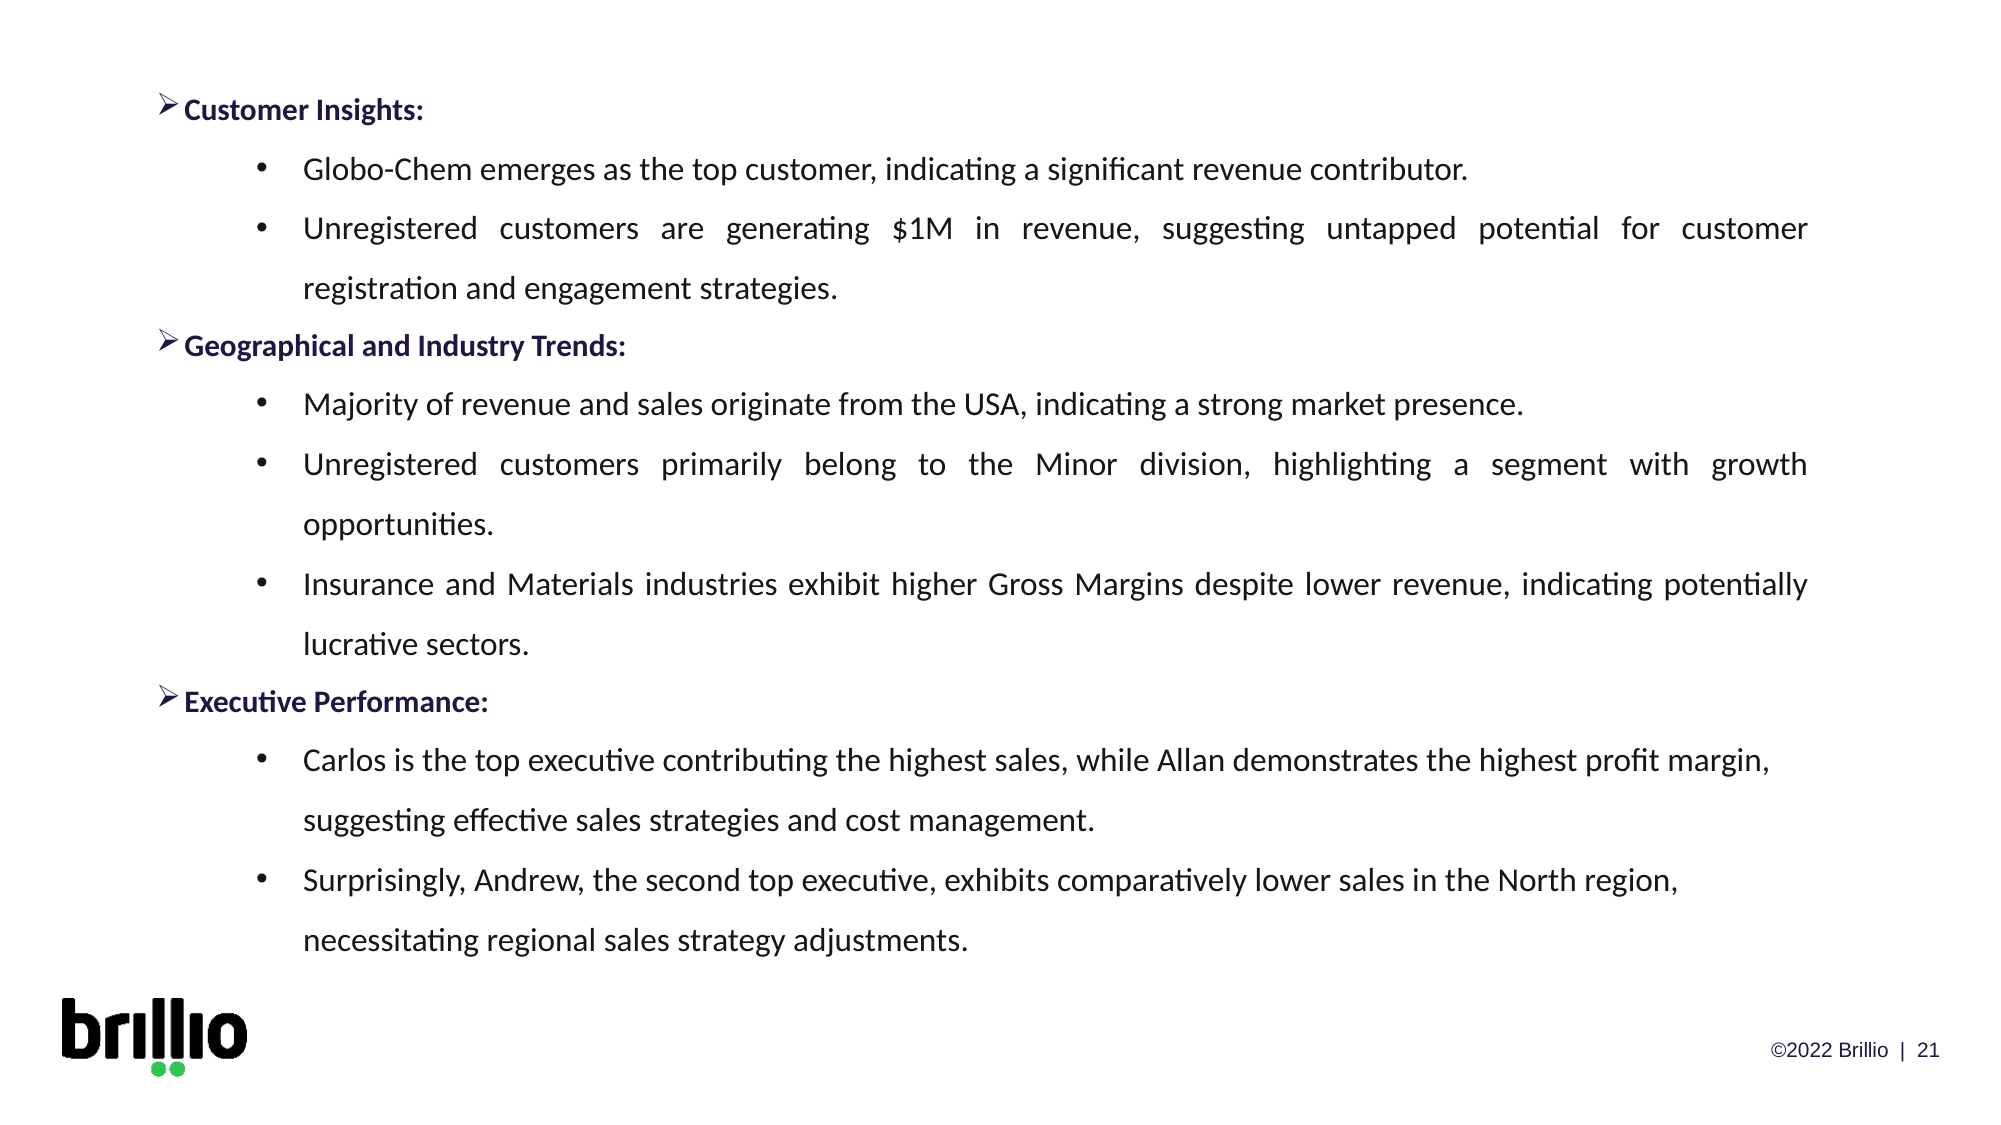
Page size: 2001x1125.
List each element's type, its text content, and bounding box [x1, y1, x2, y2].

slide_number ©2022 Brillio | 21 [1616, 1019, 1940, 1062]
text_box Customer Insights: Globo-Chem emerges as the top customer, indicating a significant revenue contributor. Unregistered customers are generating $1M in revenue, suggesting untapped potential for customer registration and engagement strategies. Geographical and Industry Trends: Majority of revenue and sales originate from the USA, indicating a strong market presence. Unregistered customers primarily belong to the Minor division, highlighting a segment with growth opportunities. Insurance and Materials industries exhibit higher Gross Margins despite lower revenue, indicating potentially lucrative sectors. Executive Performance: Carlos is the top executive contributing the highest sales, while Allan demonstrates the highest profit margin, suggesting effective sales strategies and cost management. Surprisingly, Andrew, the second top executive, exhibits comparatively lower sales in the North region, necessitating regional sales strategy adjustments. [141, 63, 1826, 1025]
picture [62, 998, 247, 1077]
